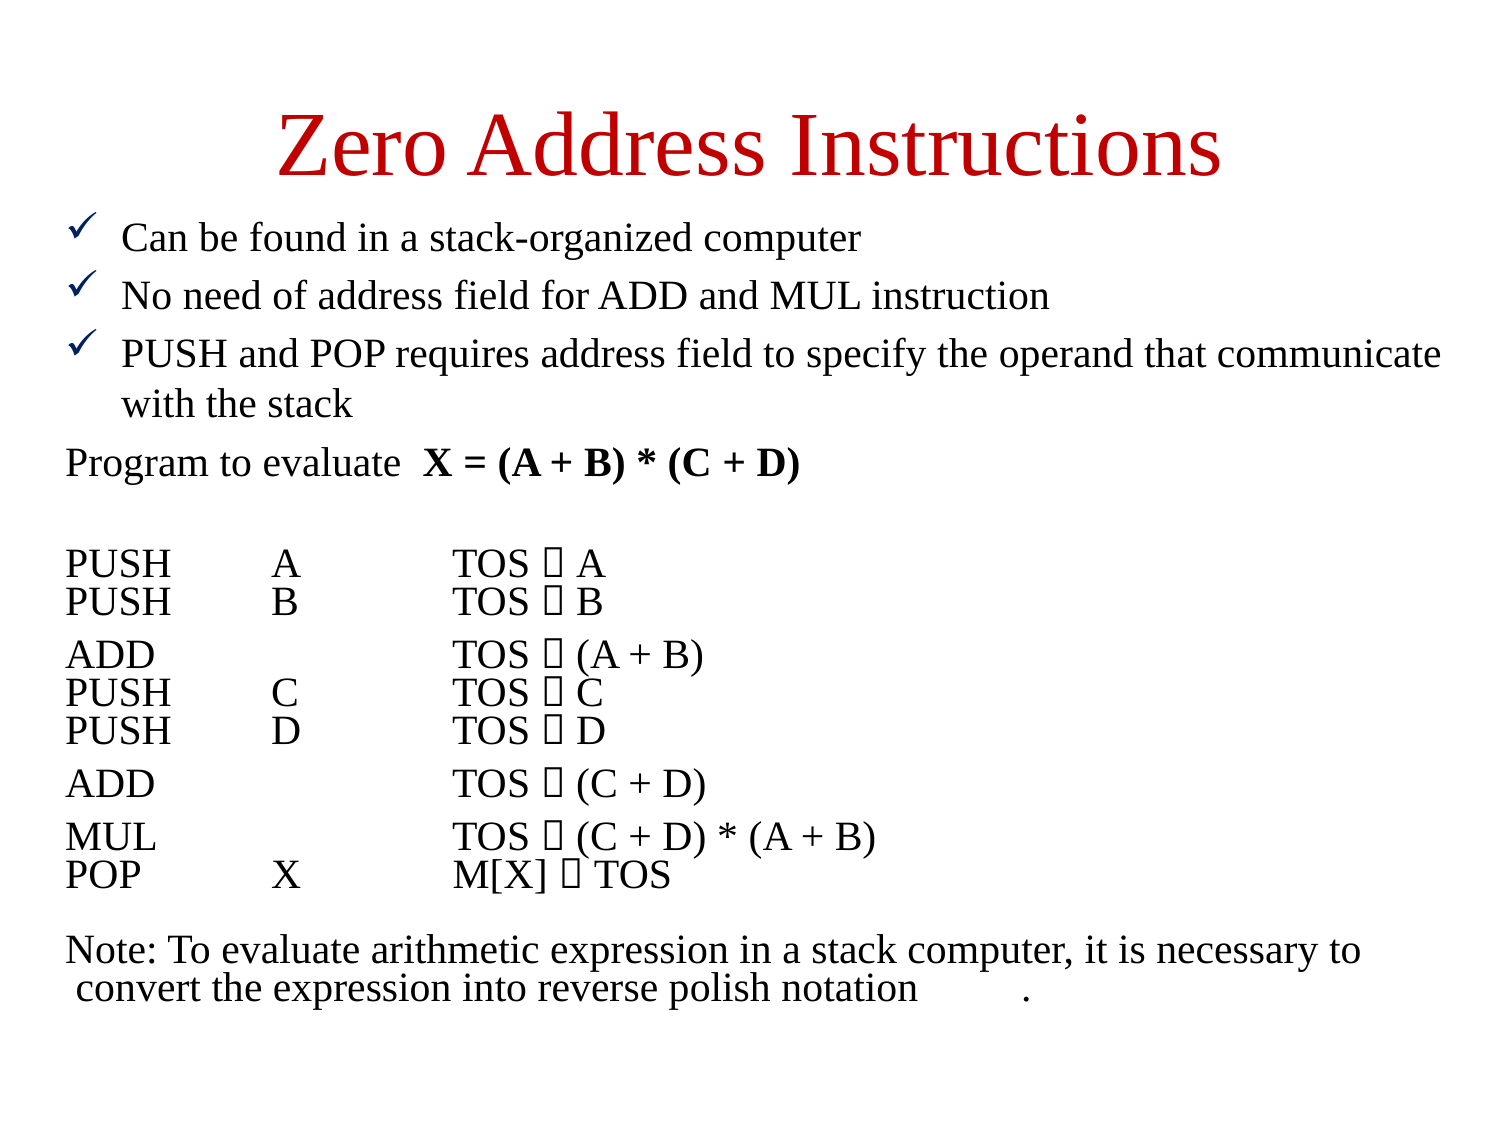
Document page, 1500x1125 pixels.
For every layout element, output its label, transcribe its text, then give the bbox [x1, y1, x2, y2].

title Zero Address Instructions [75, 45, 1425, 201]
list Can be found in a stack-organized computer No need of address field for ADD and MUL instruction PUSH and POP requires address field to specify the operand that communicate with the stack Program to evaluate X = (A + B) * (C + D) PUSH A TOS  A PUSH B TOS  B ADD TOS  (A + B) PUSH C TOS  C PUSH D TOS  D ADD TOS  (C + D) MUL TOS  (C + D) * (A + B) POP X M[X]  TOS Note: To evaluate arithmetic expression in a stack computer, it is necessary to convert the expression into reverse polish notation . [50, 201, 1475, 1025]
